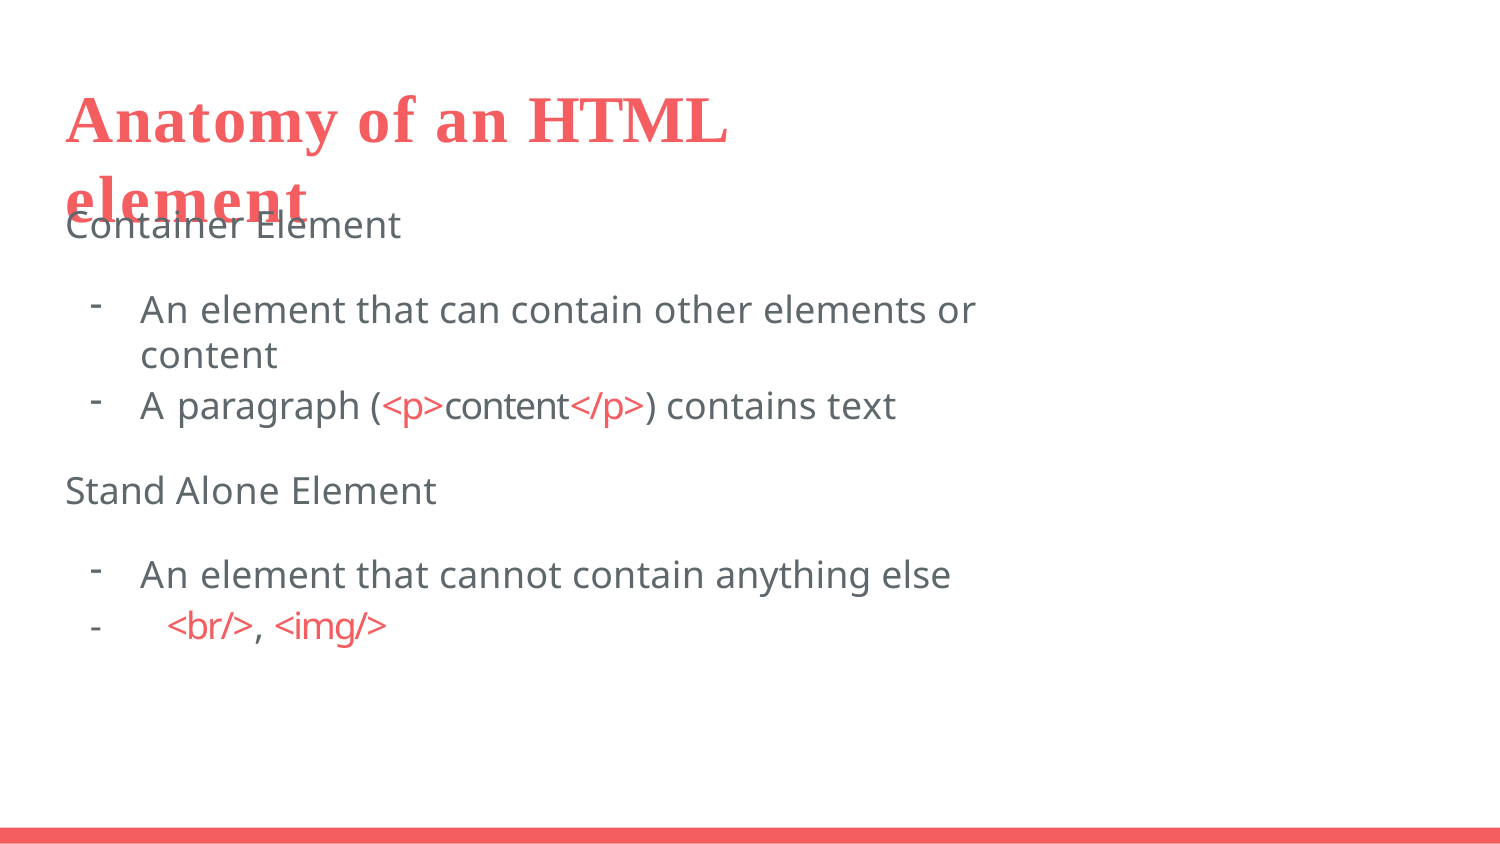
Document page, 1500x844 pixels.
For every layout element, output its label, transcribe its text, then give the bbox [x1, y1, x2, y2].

title Anatomy of an HTML element [63, 73, 989, 199]
text_box Container Element An element that can contain other elements or content A paragraph (<p>content</p>) contains text Stand Alone Element An element that cannot contain anything else - <br/>, <img/> [63, 199, 1034, 648]
